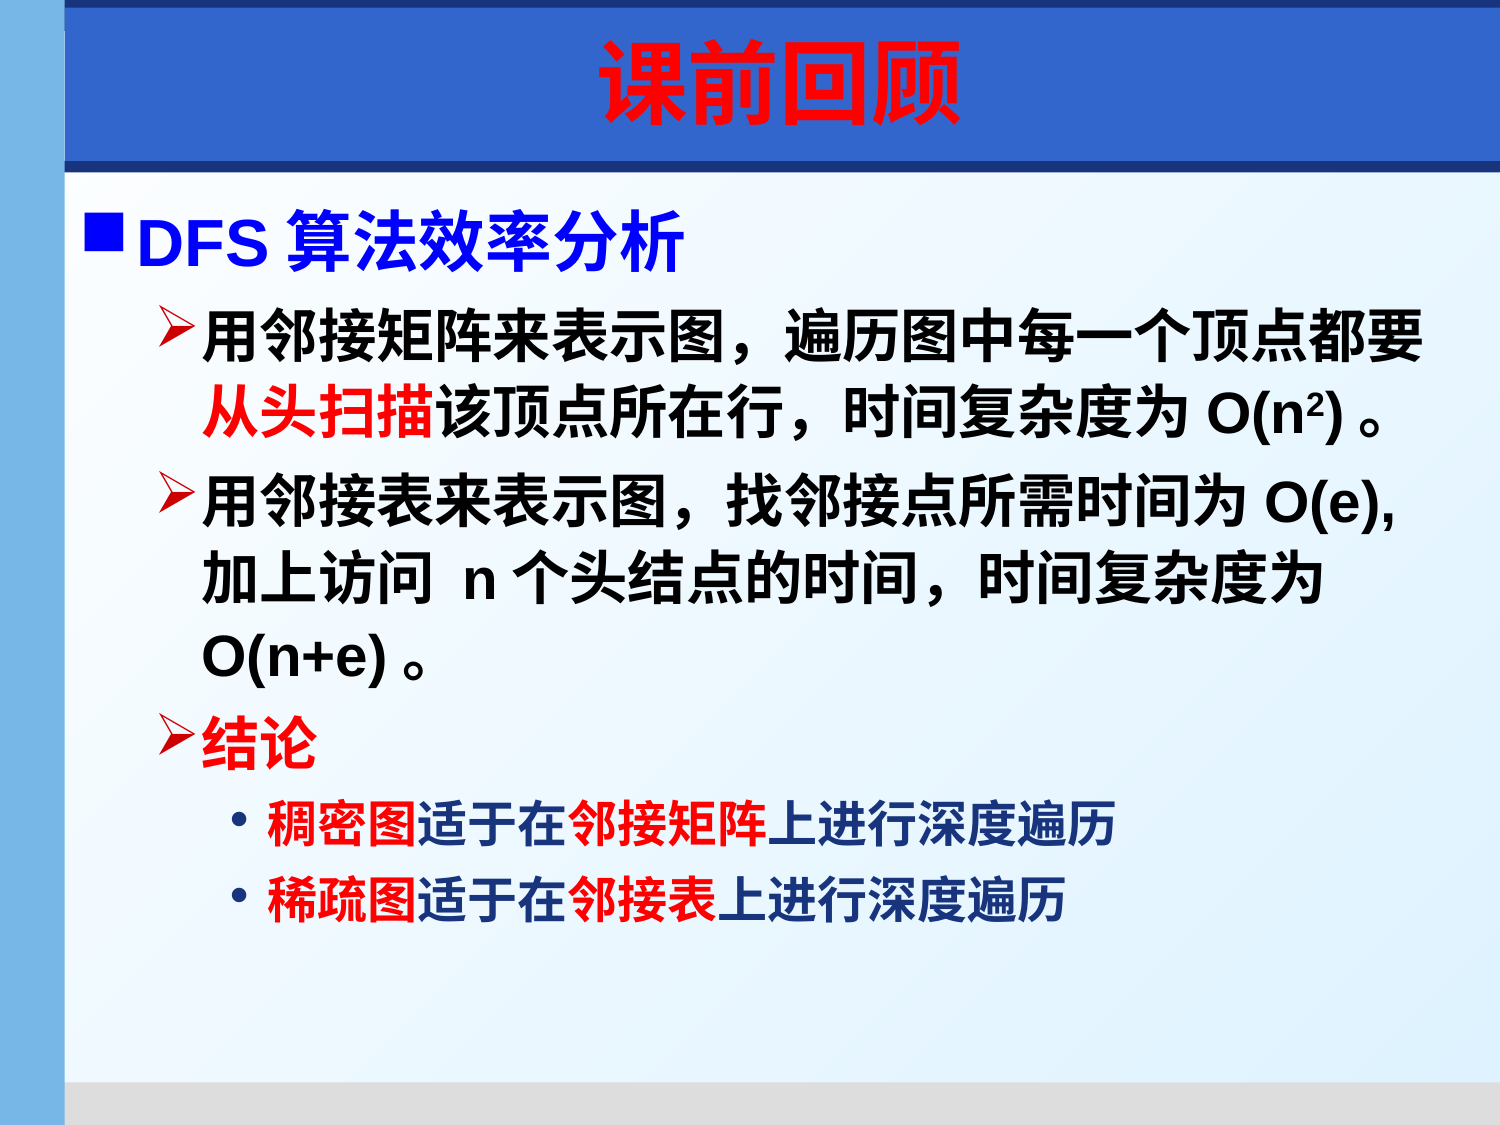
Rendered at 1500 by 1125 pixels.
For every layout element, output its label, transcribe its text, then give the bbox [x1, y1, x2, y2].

list DFS算法效率分析 用邻接矩阵来表示图，遍历图中每一个顶点都要从头扫描该顶点所在行，时间复杂度为O(n2)。 用邻接表来表示图，找邻接点所需时间为O(e), 加上访问 n个头结点的时间，时间复杂度为O(n+e)。 结论 稠密图适于在邻接矩阵上进行深度遍历 稀疏图适于在邻接表上进行深度遍历 [64, 184, 1471, 1071]
text_box 课前回顾 [88, 18, 1471, 149]
